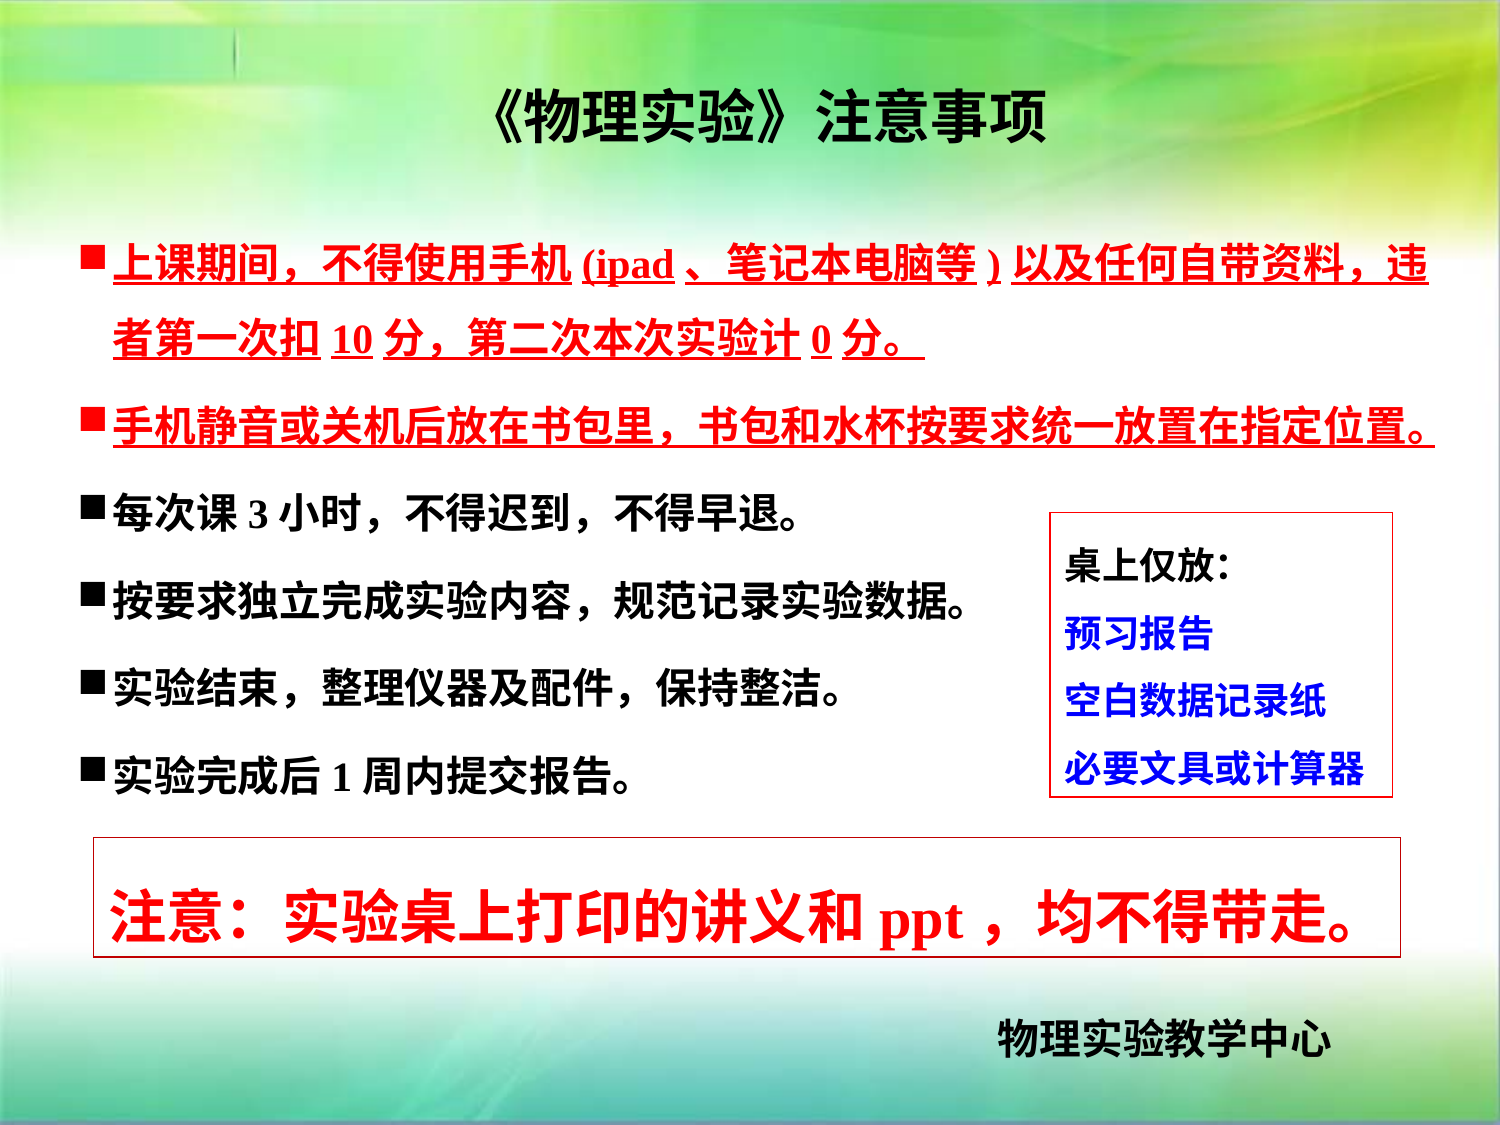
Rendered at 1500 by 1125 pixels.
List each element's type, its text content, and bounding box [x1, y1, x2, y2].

text_box 注意：实验桌上打印的讲义和ppt，均不得带走。 [93, 837, 1401, 958]
text_box 桌上仅放： 预习报告 空白数据记录纸 必要文具或计算器 [1050, 512, 1393, 798]
picture [0, 0, 1500, 1125]
text_box 《物理实验》注意事项 上课期间，不得使用手机(ipad、笔记本电脑等)以及任何自带资料，违者第一次扣10分，第二次本次实验计0分。 手机静音或关机后放在书包里，书包和水杯按要求统一放置在指定位置。 每次课3小时，不得迟到，不得早退。 按要求独立完成实验内容，规范记录实验数据。 实验结束，整理仪器及配件，保持整洁。 实验完成后1周内提交报告。 物理实验教学中心 [62, 37, 1450, 1070]
